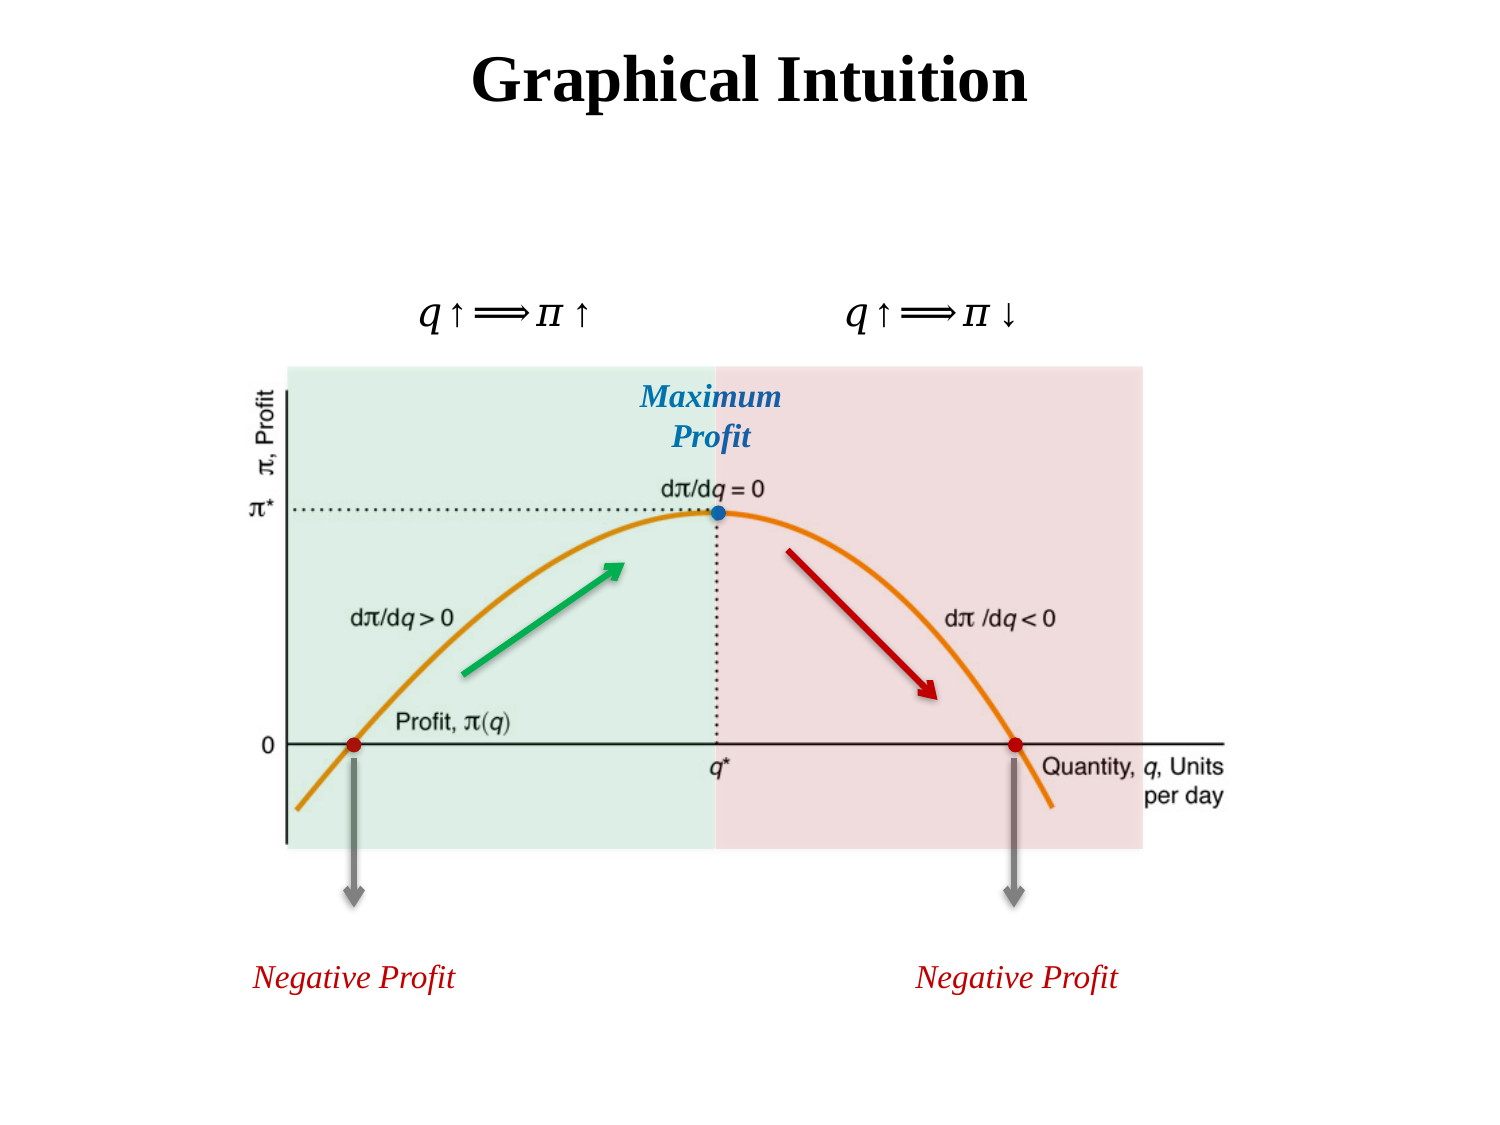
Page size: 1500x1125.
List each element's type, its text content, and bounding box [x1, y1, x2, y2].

title Graphical Intuition [49, 0, 1451, 151]
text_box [462, 562, 626, 676]
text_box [787, 549, 938, 701]
picture [237, 274, 1260, 850]
